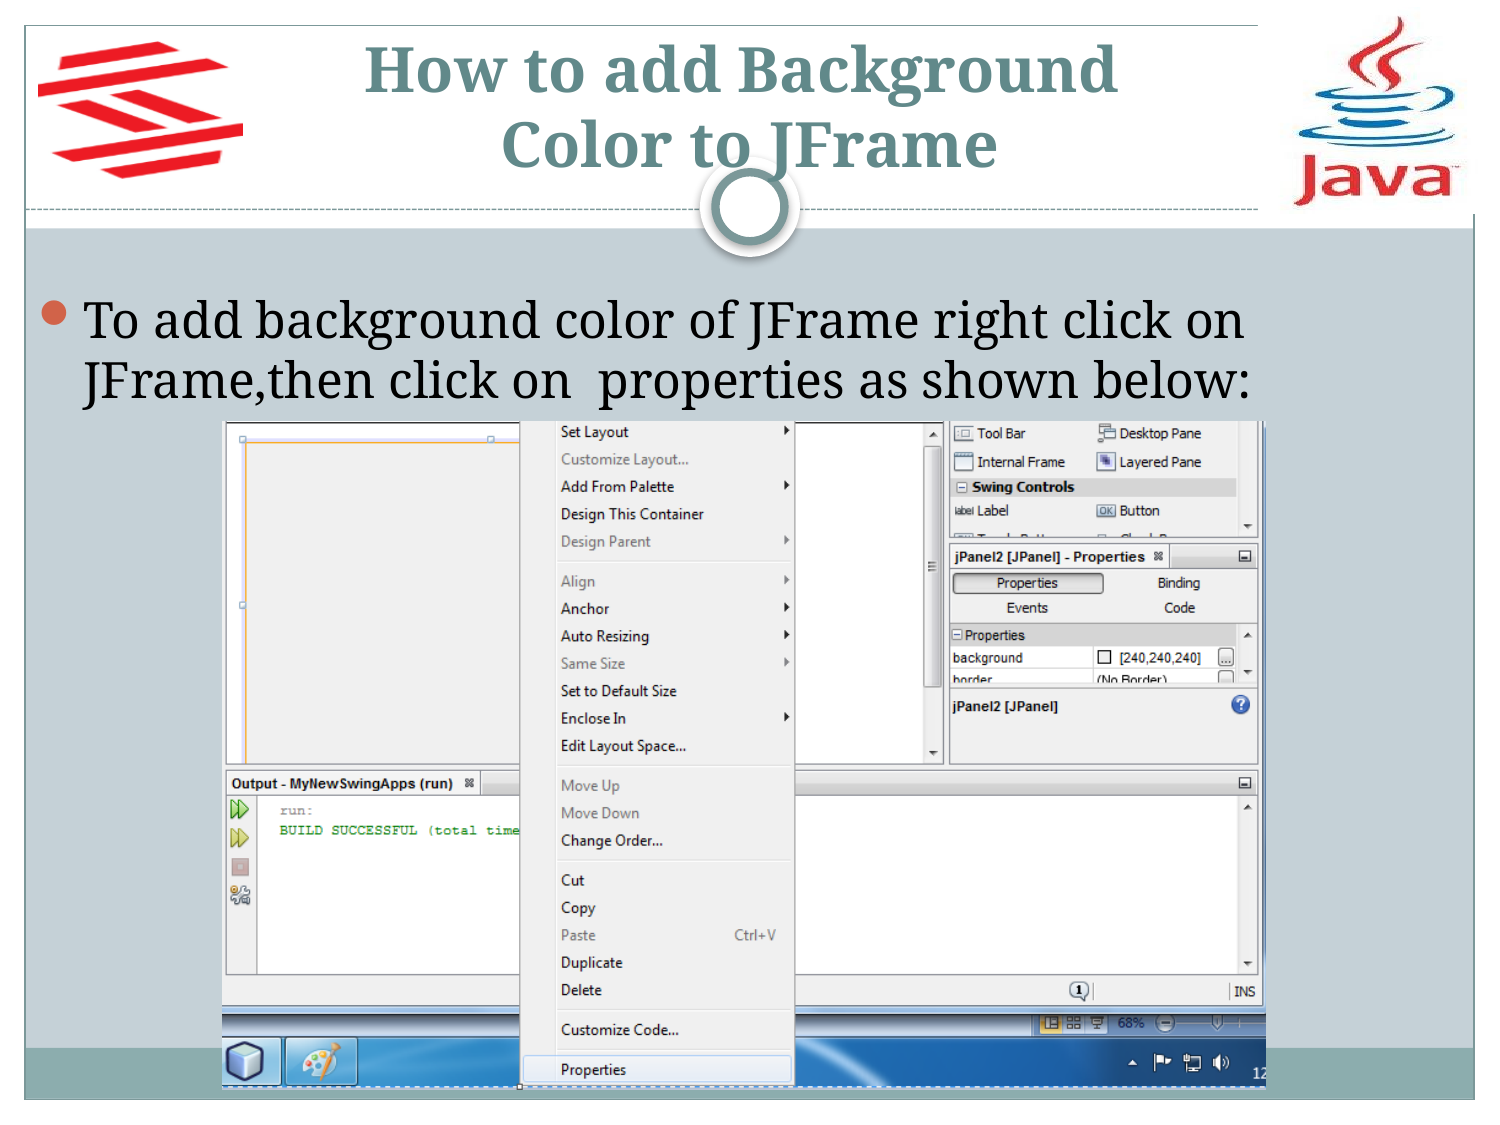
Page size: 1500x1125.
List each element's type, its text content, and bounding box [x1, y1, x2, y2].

picture [222, 421, 1266, 1091]
title How to add Background Color to JFrame [23, 23, 1257, 188]
picture [37, 40, 243, 185]
list To add background color of JFrame right click on JFrame,then click on properties as shown below: [23, 210, 1477, 1102]
text_box [1257, 7, 1486, 214]
